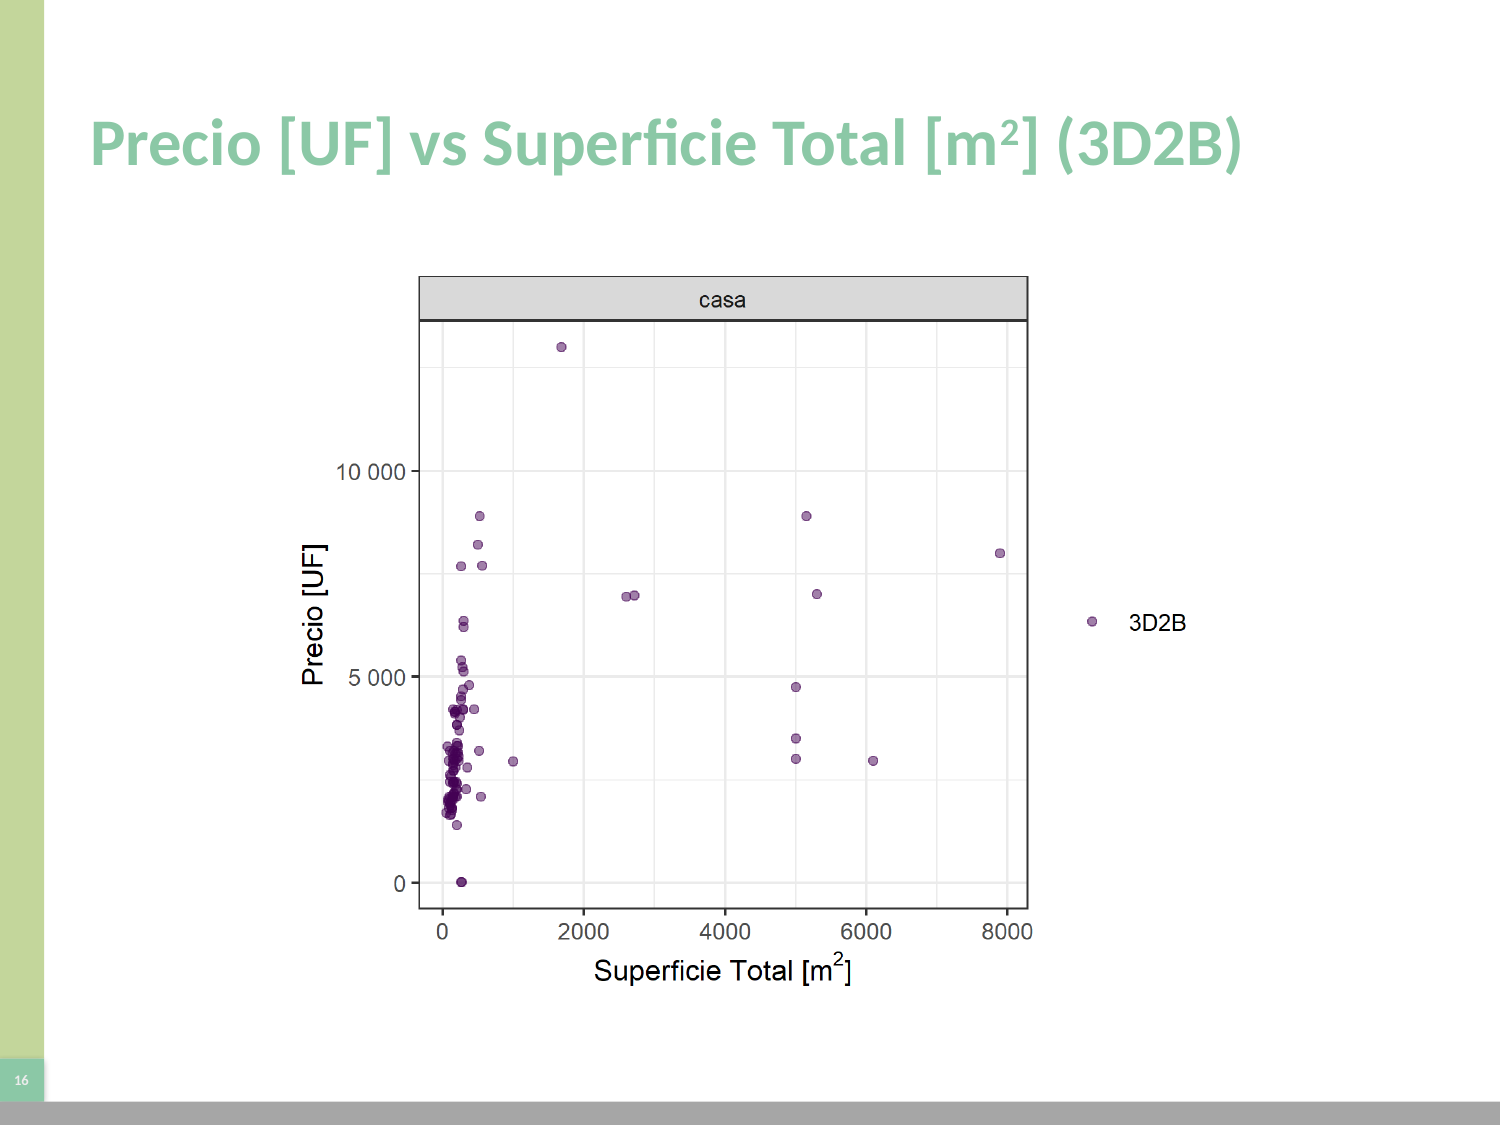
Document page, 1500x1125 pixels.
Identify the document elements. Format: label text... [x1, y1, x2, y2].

title Precio [UF] vs Superficie Total [m2] (3D2B) [75, 45, 1425, 233]
picture [287, 262, 1215, 1005]
